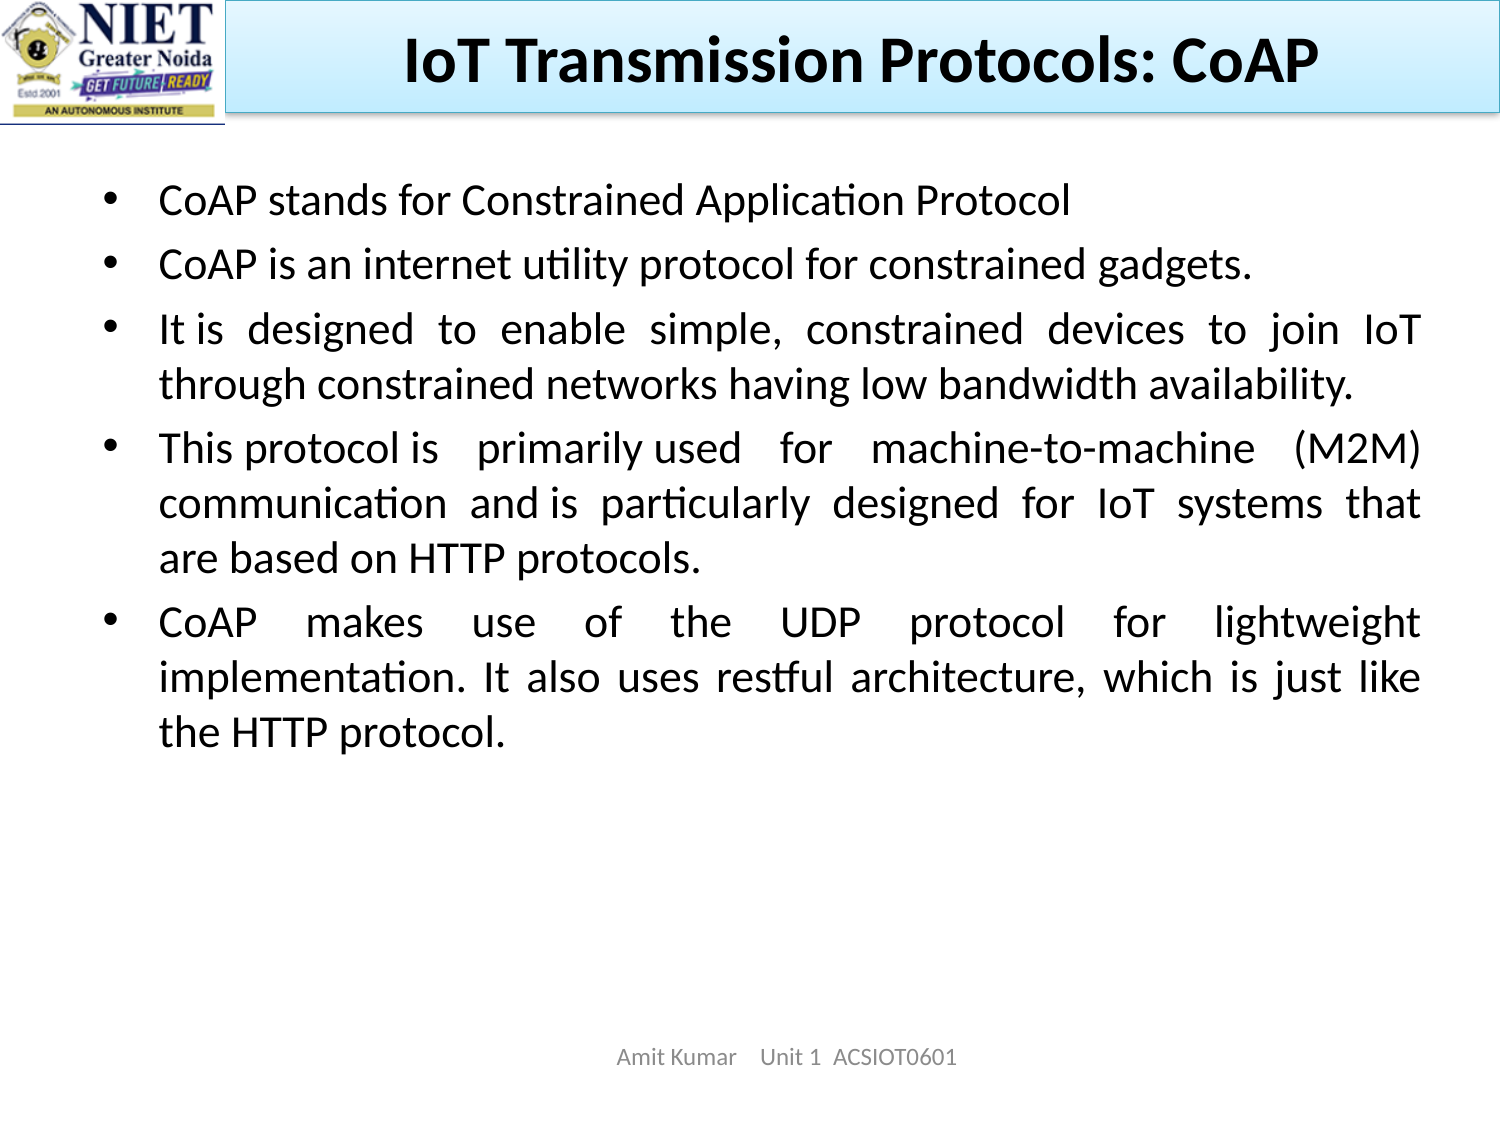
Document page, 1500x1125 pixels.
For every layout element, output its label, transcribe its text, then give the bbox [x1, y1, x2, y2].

picture [0, 0, 226, 126]
list CoAP stands for Constrained Application Protocol CoAP is an internet utility protocol for constrained gadgets. It is designed to enable simple, constrained devices to join IoT through constrained networks having low bandwidth availability. This protocol is primarily used for machine-to-machine (M2M) communication and is particularly designed for IoT systems that are based on HTTP protocols. CoAP makes use of the UDP protocol for lightweight implementation. It also uses restful architecture, which is just like the HTTP protocol. [87, 162, 1438, 943]
footer Amit Kumar Unit 1 ACSIOT0601 [375, 1025, 1200, 1085]
text_box IoT Transmission Protocols: CoAP [226, 0, 1500, 113]
